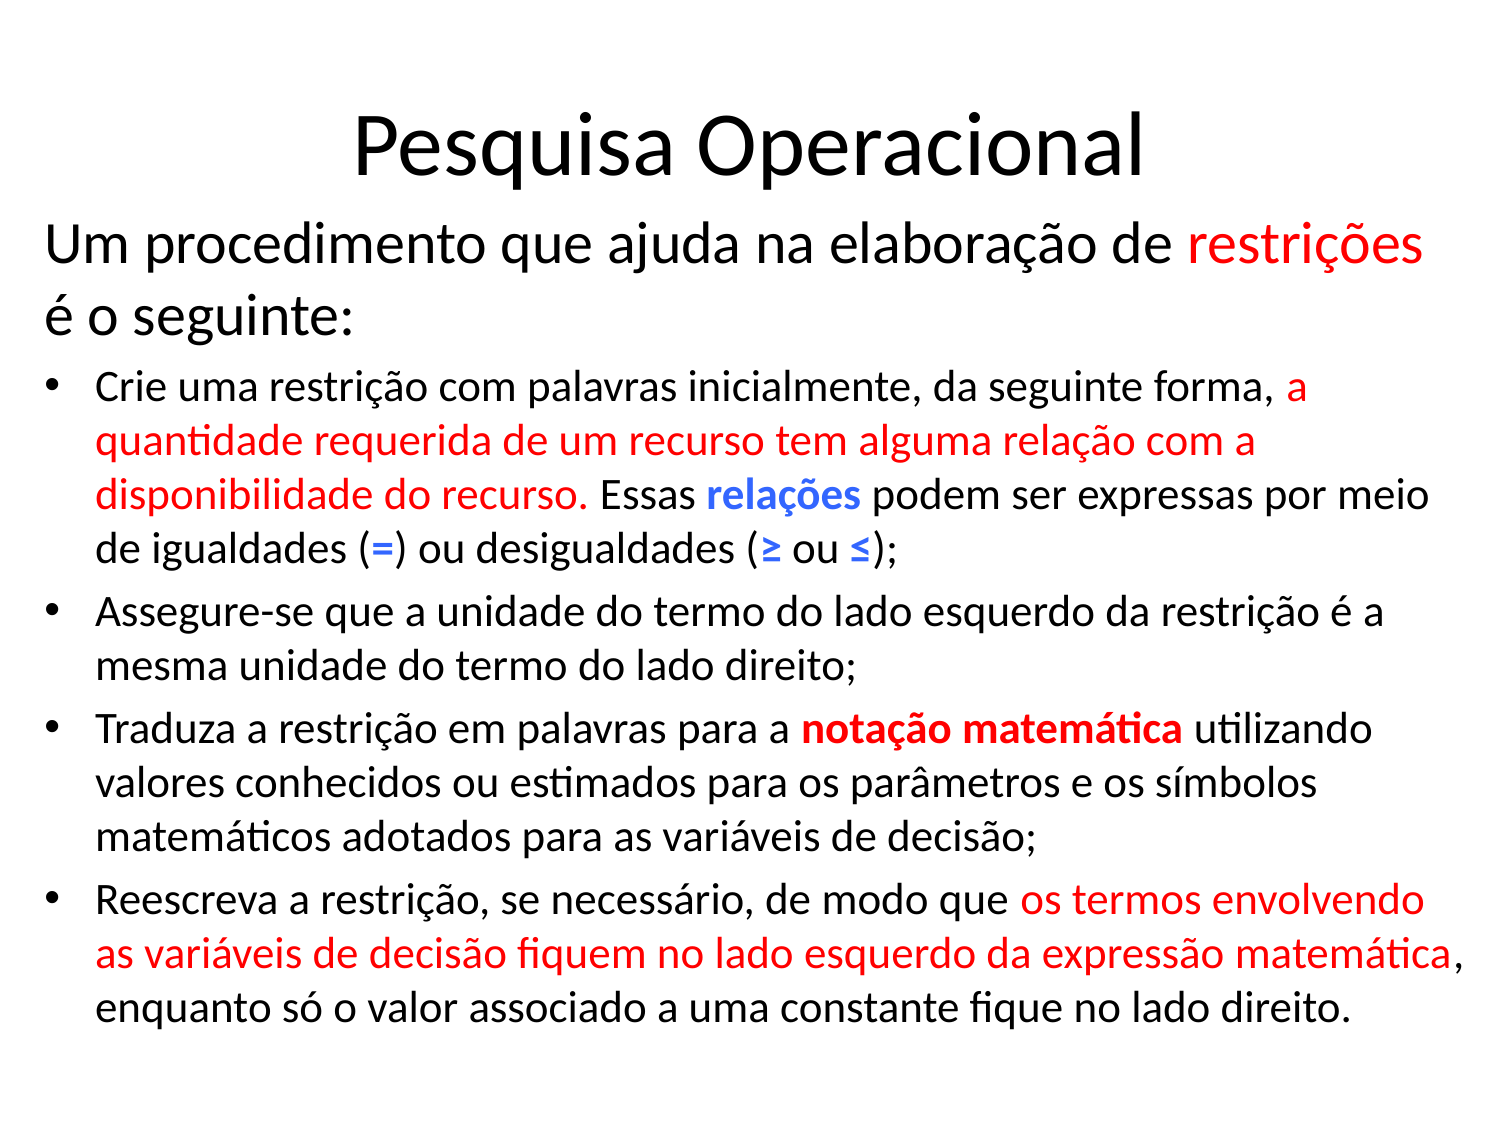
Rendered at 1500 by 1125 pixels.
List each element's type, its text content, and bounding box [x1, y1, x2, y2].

list Um procedimento que ajuda na elaboração de restrições é o seguinte: Crie uma restrição com palavras inicialmente, da seguinte forma, a quantidade requerida de um recurso tem alguma relação com a disponibilidade do recurso. Essas relações podem ser expressas por meio de igualdades (=) ou desigualdades (≥ ou ≤); Assegure-se que a unidade do termo do lado esquerdo da restrição é a mesma unidade do termo do lado direito; Traduza a restrição em palavras para a notação matemática utilizando valores conhecidos ou estimados para os parâmetros e os símbolos matemáticos adotados para as variáveis de decisão; Reescreva a restrição, se necessário, de modo que os termos envolvendo as variáveis de decisão fiquem no lado esquerdo da expressão matemática, enquanto só o valor associado a uma constante fique no lado direito. [29, 196, 1483, 1106]
title Pesquisa Operacional [75, 45, 1425, 196]
